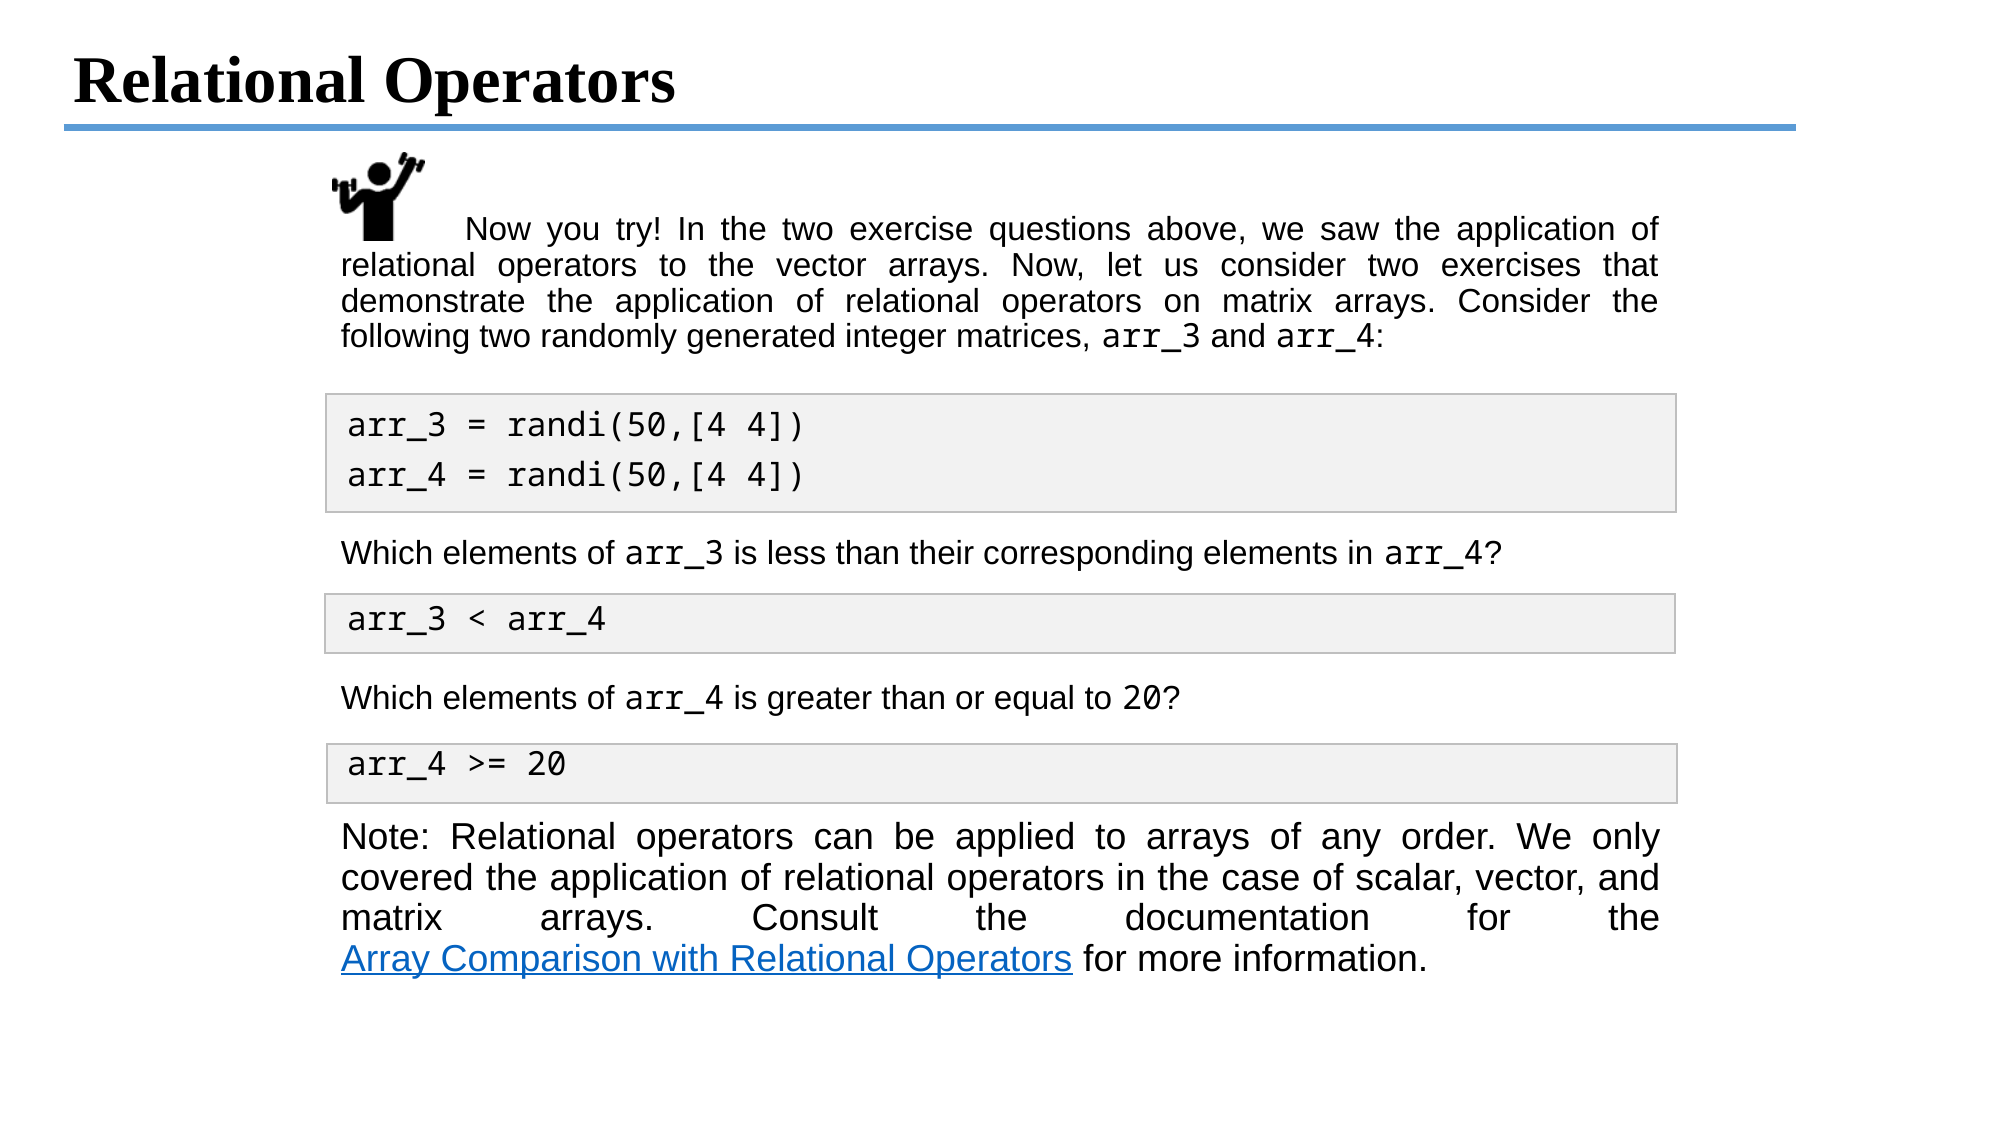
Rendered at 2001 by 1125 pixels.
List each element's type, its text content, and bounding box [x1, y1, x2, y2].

list Now you try! In the two exercise questions above, we saw the application of relational operators to the vector arrays. Now, let us consider two exercises that demonstrate the application of relational operators on matrix arrays. Consider the following two randomly generated integer matrices, arr_3 and arr_4: arr_3 = randi(50,[4 4]) arr_4 = randi(50,[4 4]) Which elements of arr_3 is less than their corresponding elements in arr_4? arr_3 < arr_4 Which elements of arr_4 is greater than or equal to 20? arr_4 >= 20 Note: Relational operators can be applied to arrays of any order. We only covered the application of relational operators in the case of scalar, vector, and matrix arrays. Consult the documentation for the Array Comparison with Relational Operators for more information. [325, 204, 1676, 1043]
text_box Relational Operators [0, 17, 751, 145]
picture [331, 152, 425, 241]
